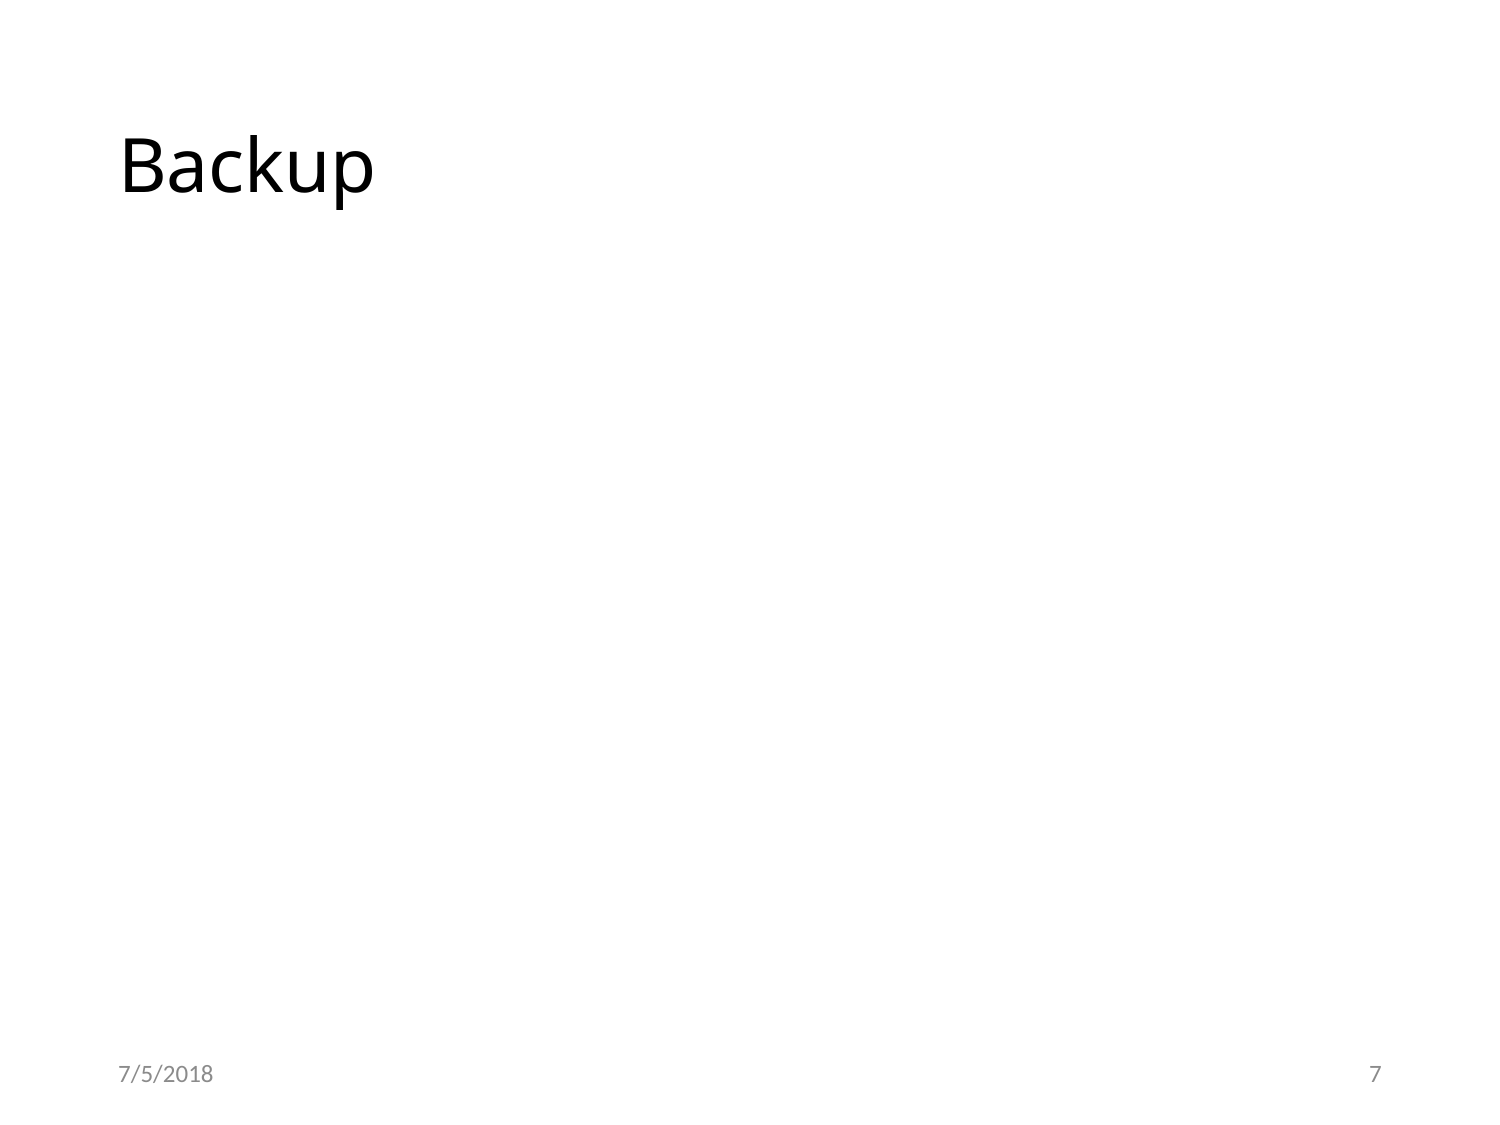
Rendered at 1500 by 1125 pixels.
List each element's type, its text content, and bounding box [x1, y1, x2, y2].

title Backup [103, 59, 1397, 278]
slide_number 7 [1059, 1042, 1397, 1103]
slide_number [103, 1042, 441, 1103]
